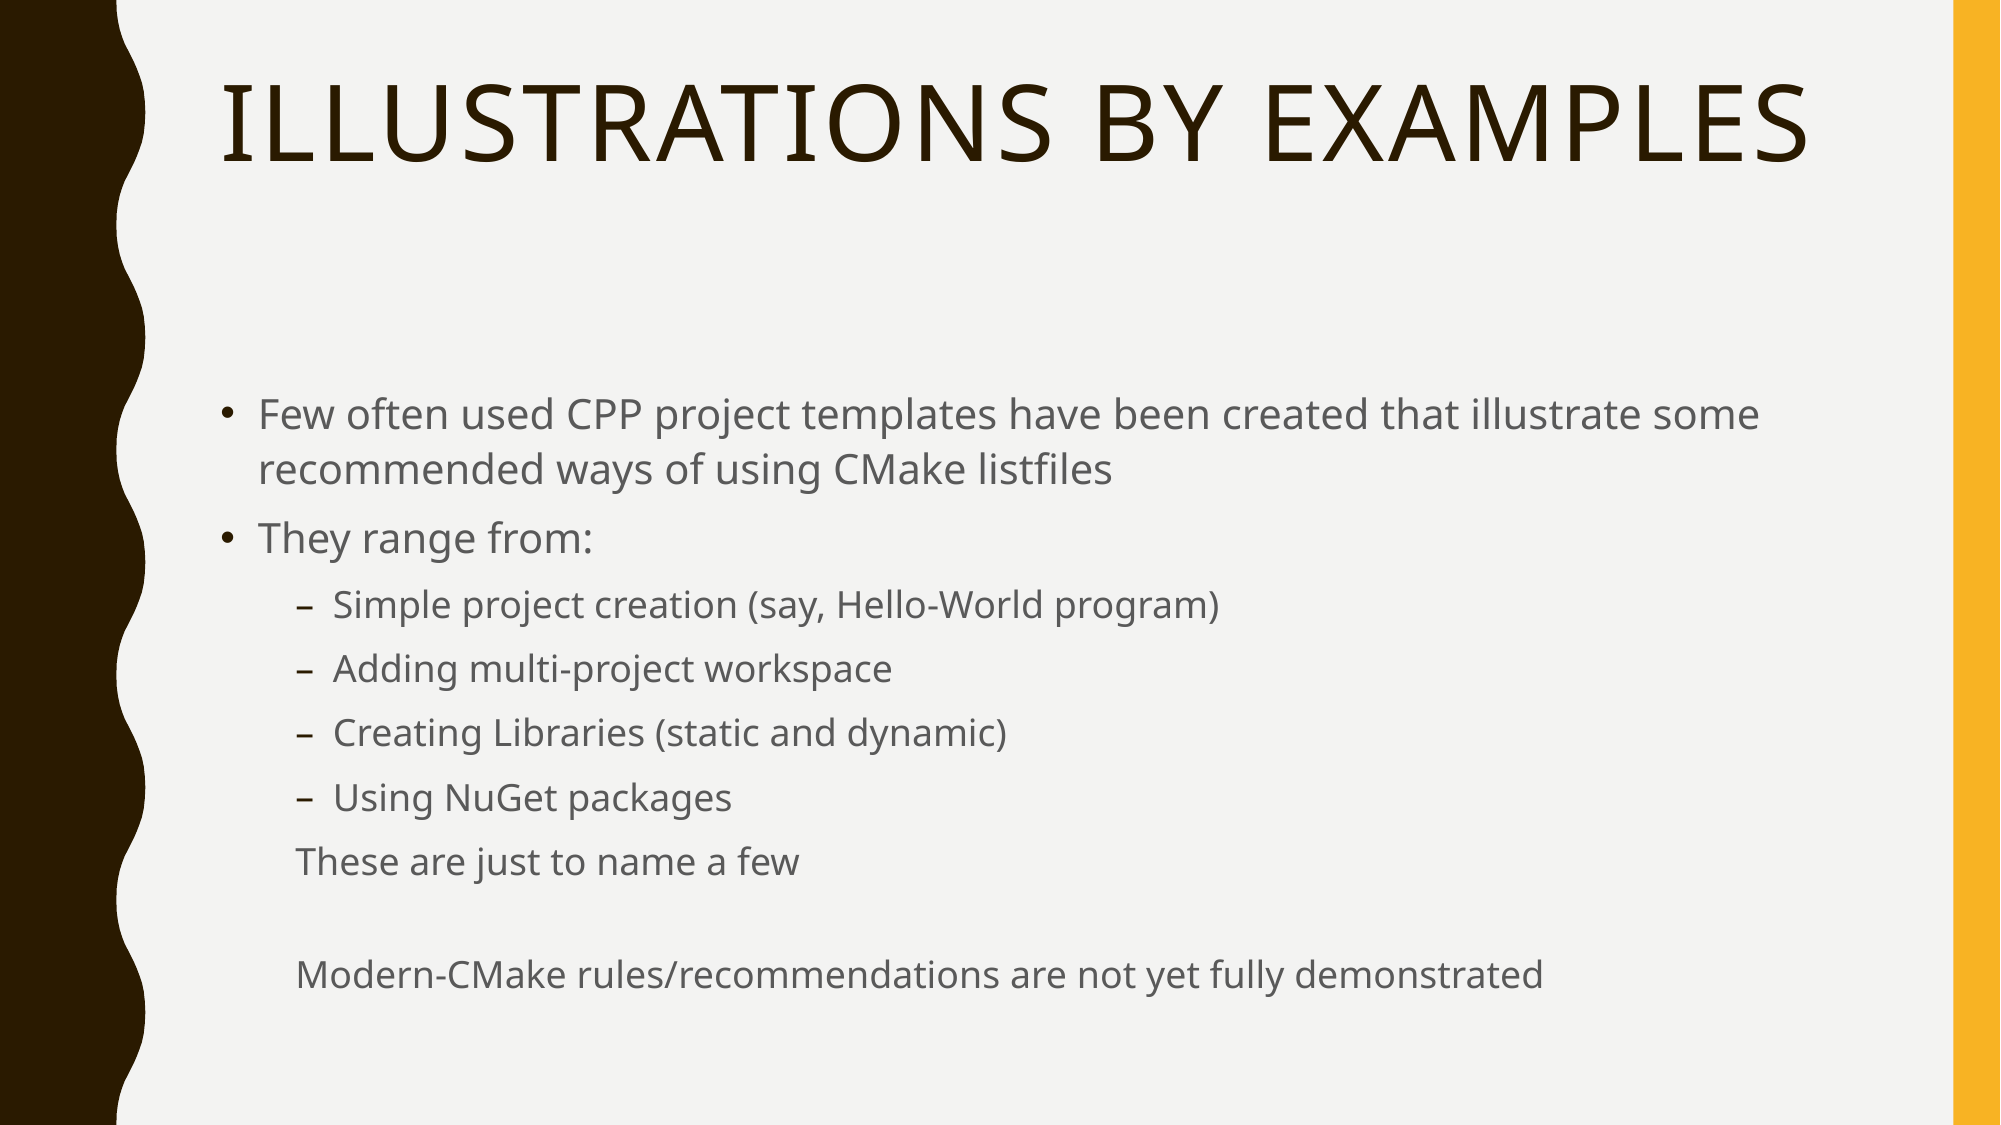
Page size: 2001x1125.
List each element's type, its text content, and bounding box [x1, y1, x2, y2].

title Illustrations by examples [205, 62, 1875, 308]
list Few often used CPP project templates have been created that illustrate some recommended ways of using CMake listfiles They range from: Simple project creation (say, Hello-World program) Adding multi-project workspace Creating Libraries (static and dynamic) Using NuGet packages These are just to name a few Modern-CMake rules/recommendations are not yet fully demonstrated [205, 375, 1875, 1034]
